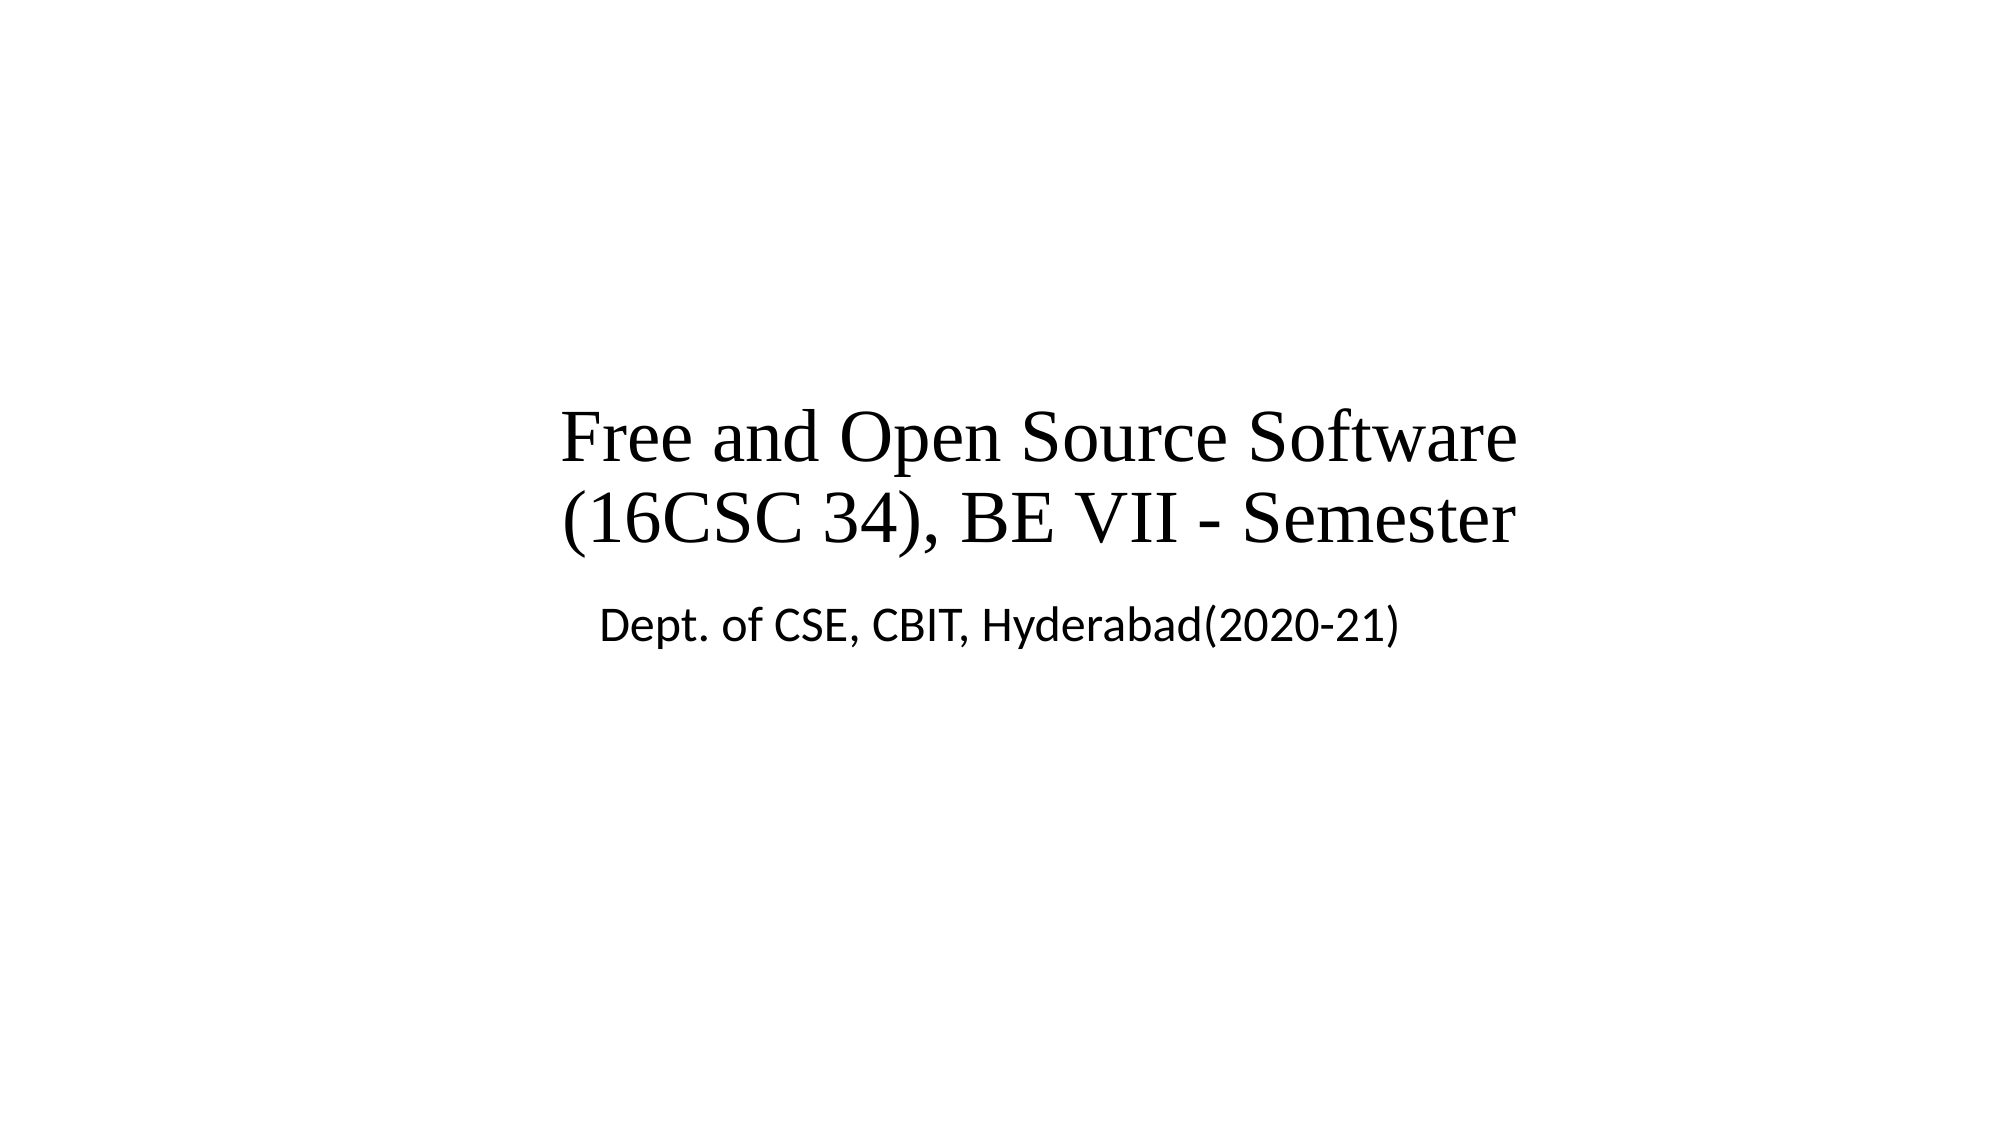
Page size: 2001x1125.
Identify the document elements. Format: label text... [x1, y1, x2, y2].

subtitle Dept. of CSE, CBIT, Hyderabad(2020-21) [249, 590, 1750, 863]
title Free and Open Source Software (16CSC 34), BE VII - Semester [378, 363, 1700, 590]
